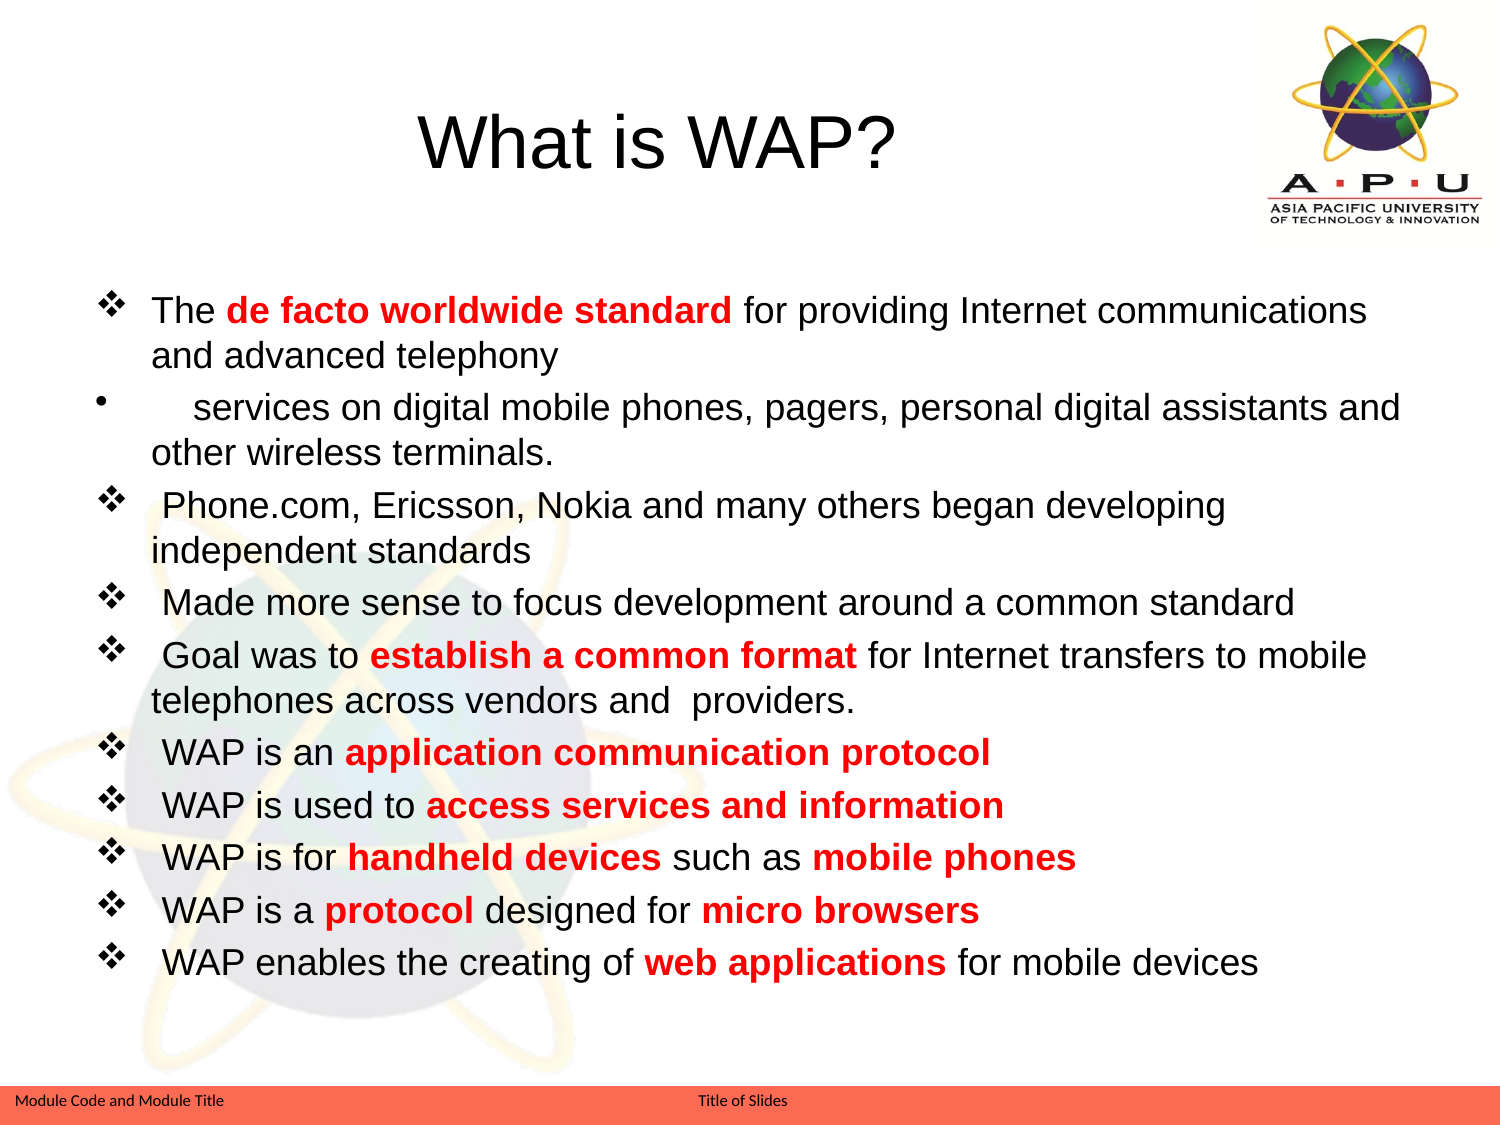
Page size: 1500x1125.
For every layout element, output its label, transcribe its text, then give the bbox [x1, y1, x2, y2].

picture [1251, 0, 1500, 249]
list The de facto worldwide standard for providing Internet communications and advanced telephony services on digital mobile phones, pagers, personal digital assistants and other wireless terminals. Phone.com, Ericsson, Nokia and many others began developing independent standards Made more sense to focus development around a common standard Goal was to establish a common format for Internet transfers to mobile telephones across vendors and providers. WAP is an application communication protocol WAP is used to access services and information WAP is for handheld devices such as mobile phones WAP is a protocol designed for micro browsers WAP enables the creating of web applications for mobile devices [79, 278, 1430, 1021]
title What is WAP? [79, 45, 1235, 233]
